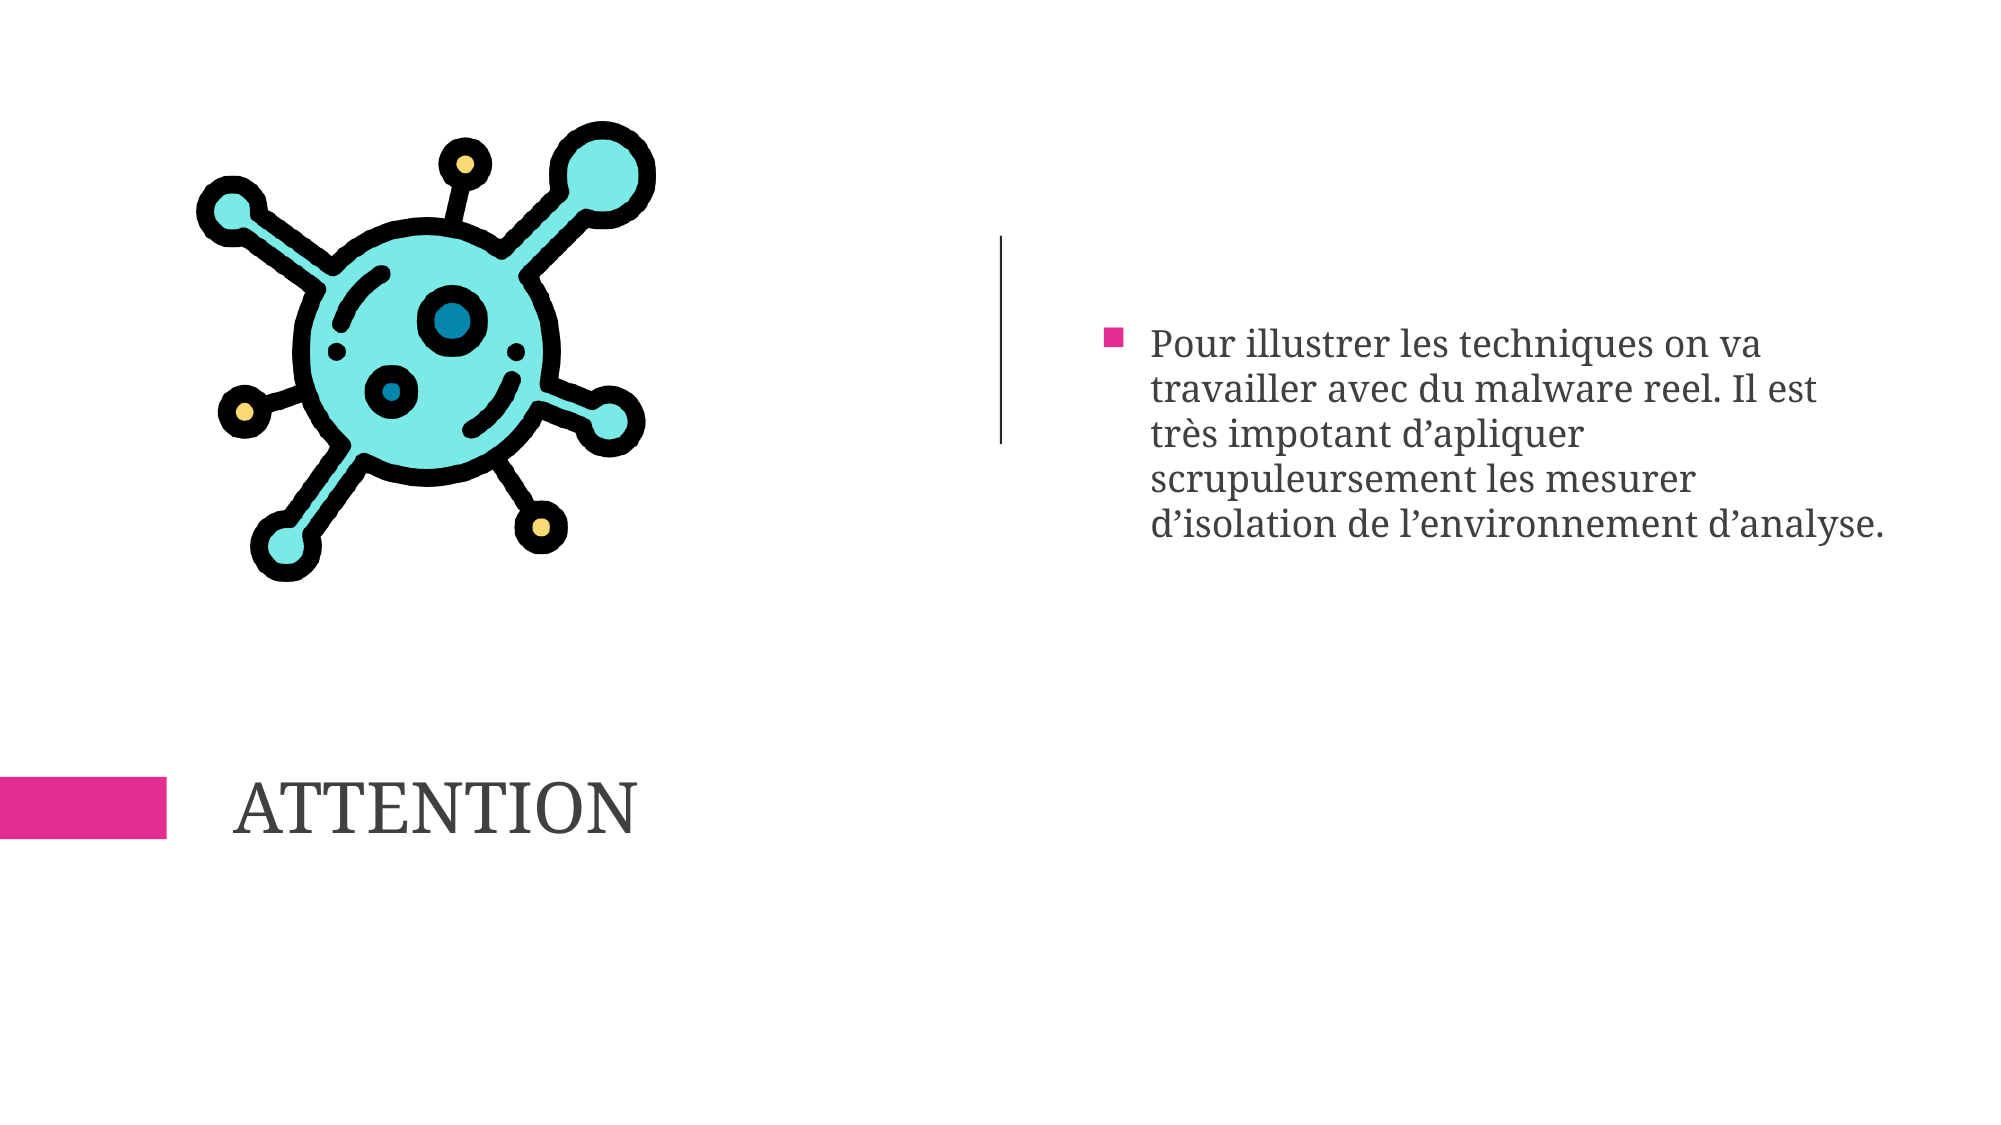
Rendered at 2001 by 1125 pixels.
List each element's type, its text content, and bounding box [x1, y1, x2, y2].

picture [195, 121, 657, 582]
title Attention [234, 763, 835, 927]
list Pour illustrer les techniques on va travailler avec du malware reel. Il est très impotant d’apliquer scrupuleursement les mesurer d’isolation de l’environnement d’analyse. [1085, 0, 1905, 1125]
